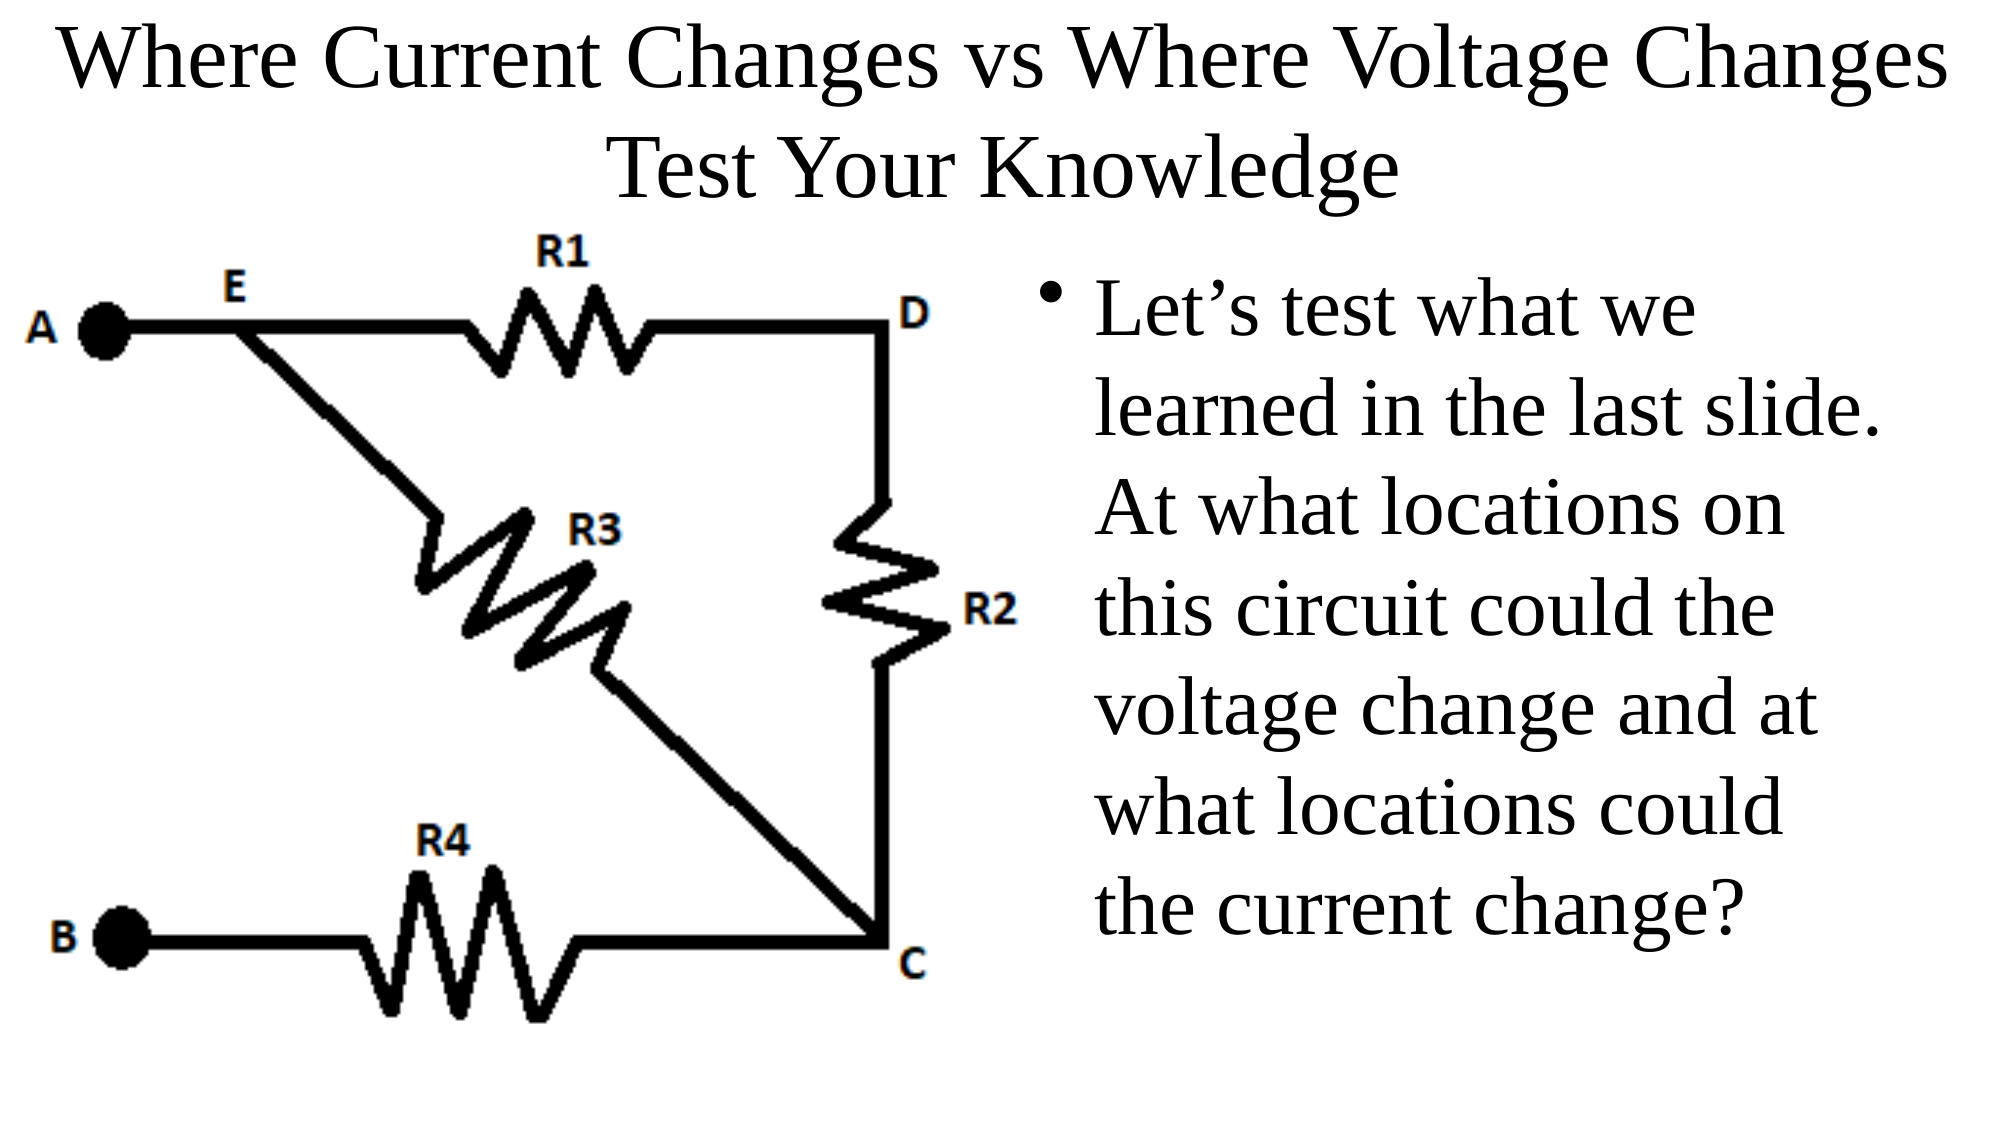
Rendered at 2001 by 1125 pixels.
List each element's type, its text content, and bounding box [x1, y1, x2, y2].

picture [0, 212, 1057, 1062]
list Let’s test what we learned in the last slide. At what locations on this circuit could the voltage change and at what locations could the current change? [1022, 243, 1921, 1079]
title Where Current Changes vs Where Voltage Changes Test Your Knowledge [30, 18, 1979, 193]
